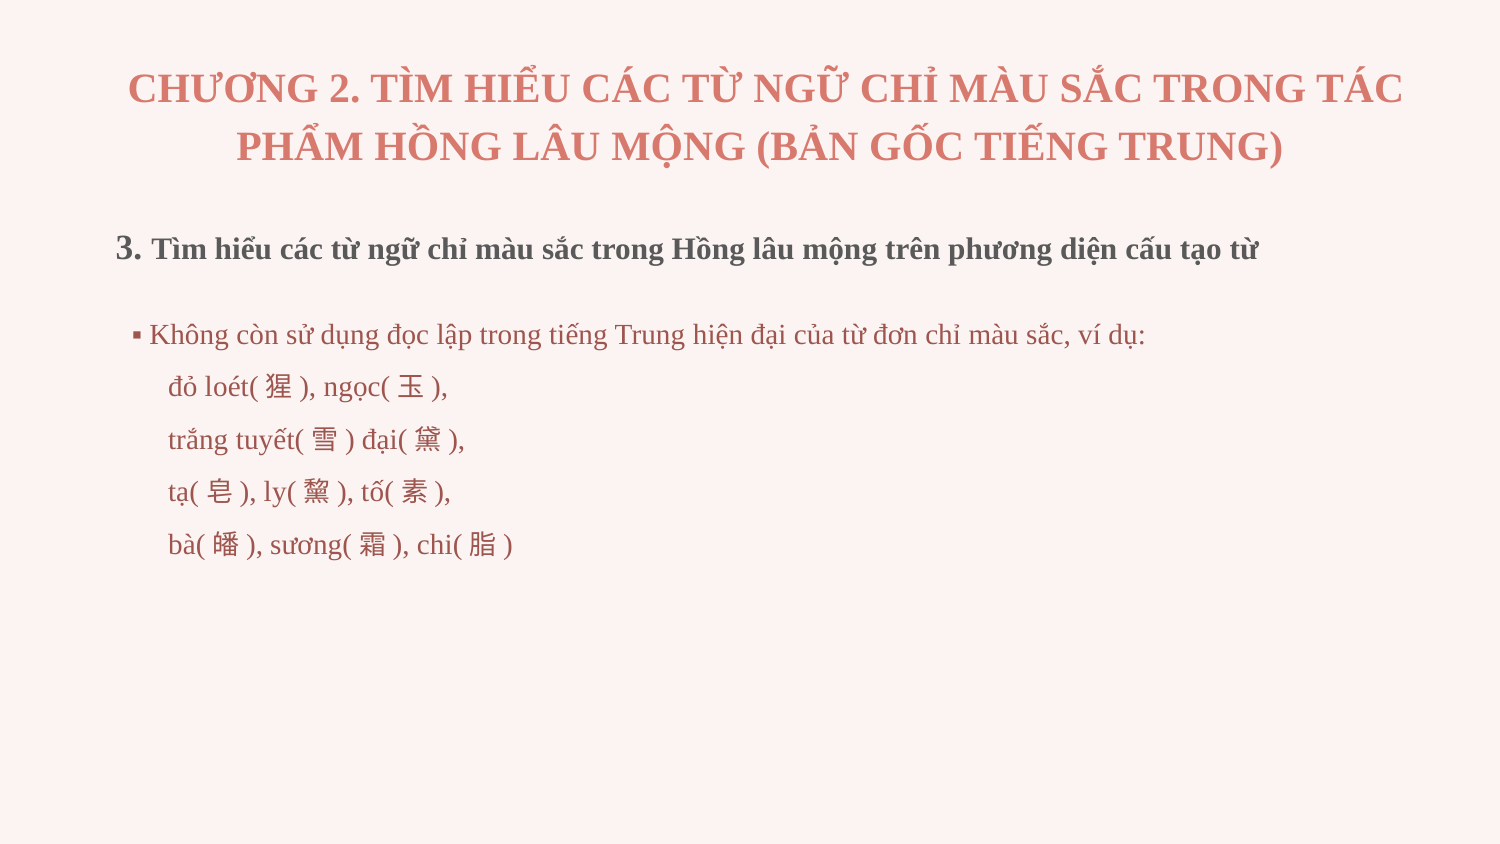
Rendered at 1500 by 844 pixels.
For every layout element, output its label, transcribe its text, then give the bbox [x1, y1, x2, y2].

text_box 3. Tìm hiểu các từ ngữ chỉ màu sắc trong Hồng lâu mộng trên phương diện cấu tạo từ [100, 203, 1399, 273]
text_box ▪ Không còn sử dụng đọc lập trong tiếng Trung hiện đại của từ đơn chỉ màu sắc, ví dụ: đỏ loét(猩), ngọc(玉), trắng tuyết(雪) đại(黛), tạ(皂), ly(黧), tố(素), bà(皤), sương(霜), chi(脂) [117, 290, 1416, 603]
text_box CHƯƠNG 2. TÌM HIỂU CÁC TỪ NGỮ CHỈ MÀU SẮC TRONG TÁC PHẨM HỒNG LÂU MỘNG (BẢN GỐC TIẾNG TRUNG) [80, 52, 1452, 123]
